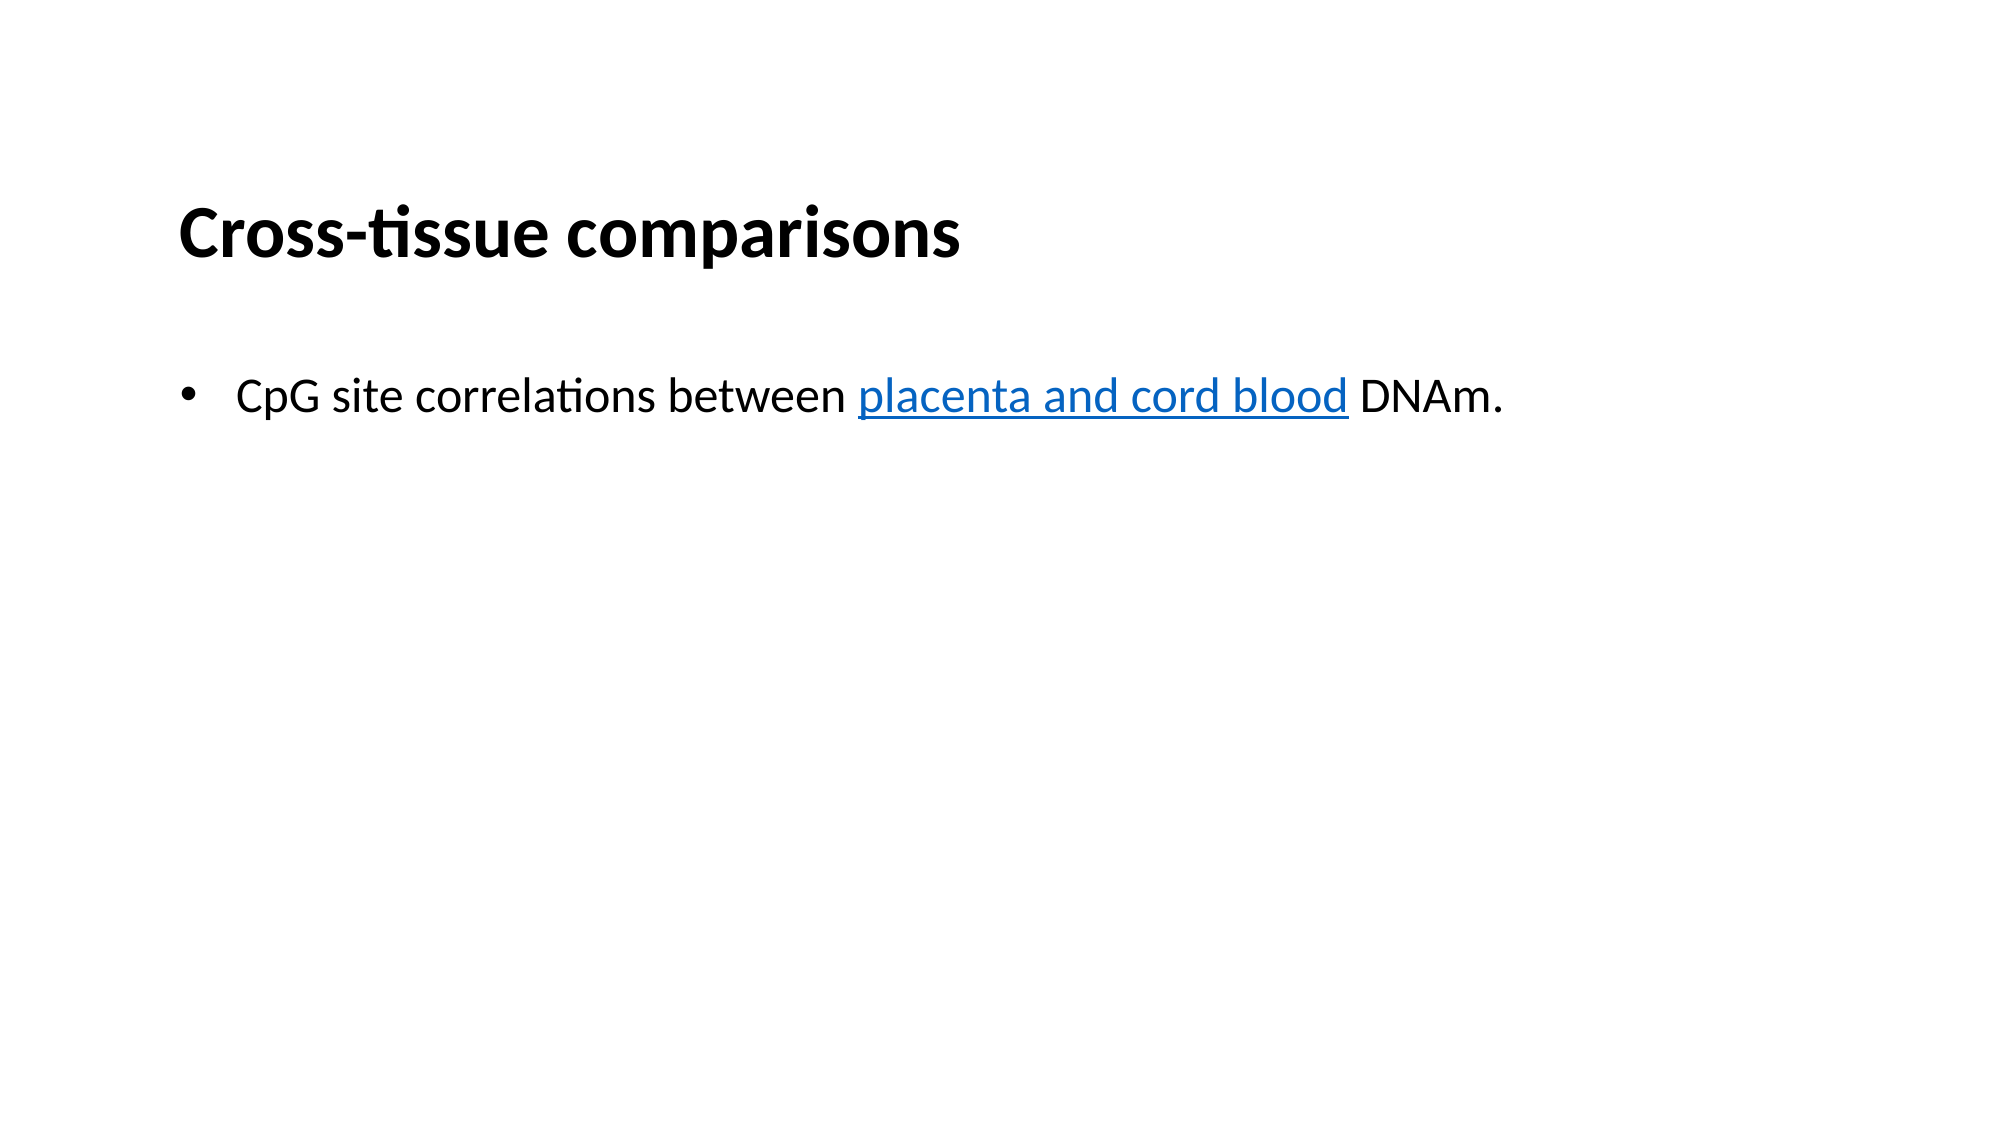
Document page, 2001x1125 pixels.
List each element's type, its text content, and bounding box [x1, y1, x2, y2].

text_box Cross-tissue comparisons CpG site correlations between placenta and cord blood DNAm. [164, 175, 1827, 431]
